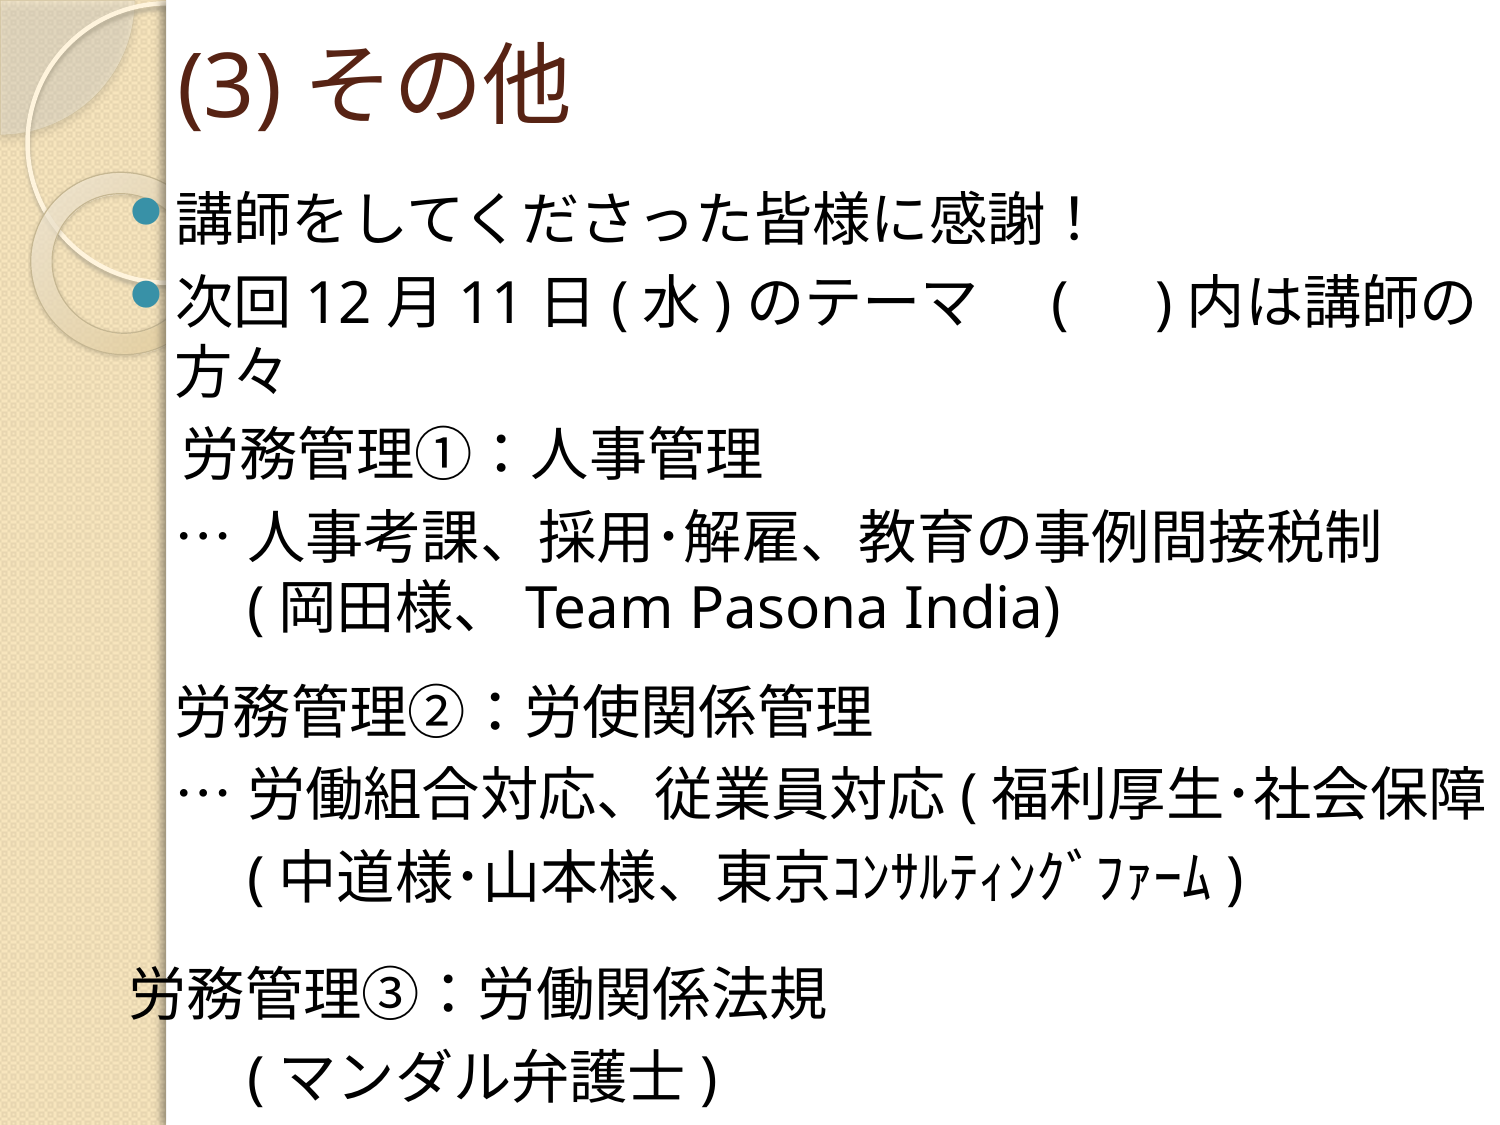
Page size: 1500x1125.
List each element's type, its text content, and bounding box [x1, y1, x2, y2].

title (3)その他 [162, 0, 1393, 174]
list 講師をしてくださった皆様に感謝！ 次回12月11日(水)のテーマ ( )内は講師の方々 労務管理①：人事管理 …人事考課、採用･解雇、教育の事例間接税制 (岡田様、Team Pasona India) 労務管理②：労使関係管理 …労働組合対応、従業員対応(福利厚生･社会保障) (中道様･山本様、東京ｺﾝｻﾙﾃｨﾝｸﾞﾌｧｰﾑ) 労務管理③：労働関係法規 (マンダル弁護士) [99, 174, 1500, 1113]
